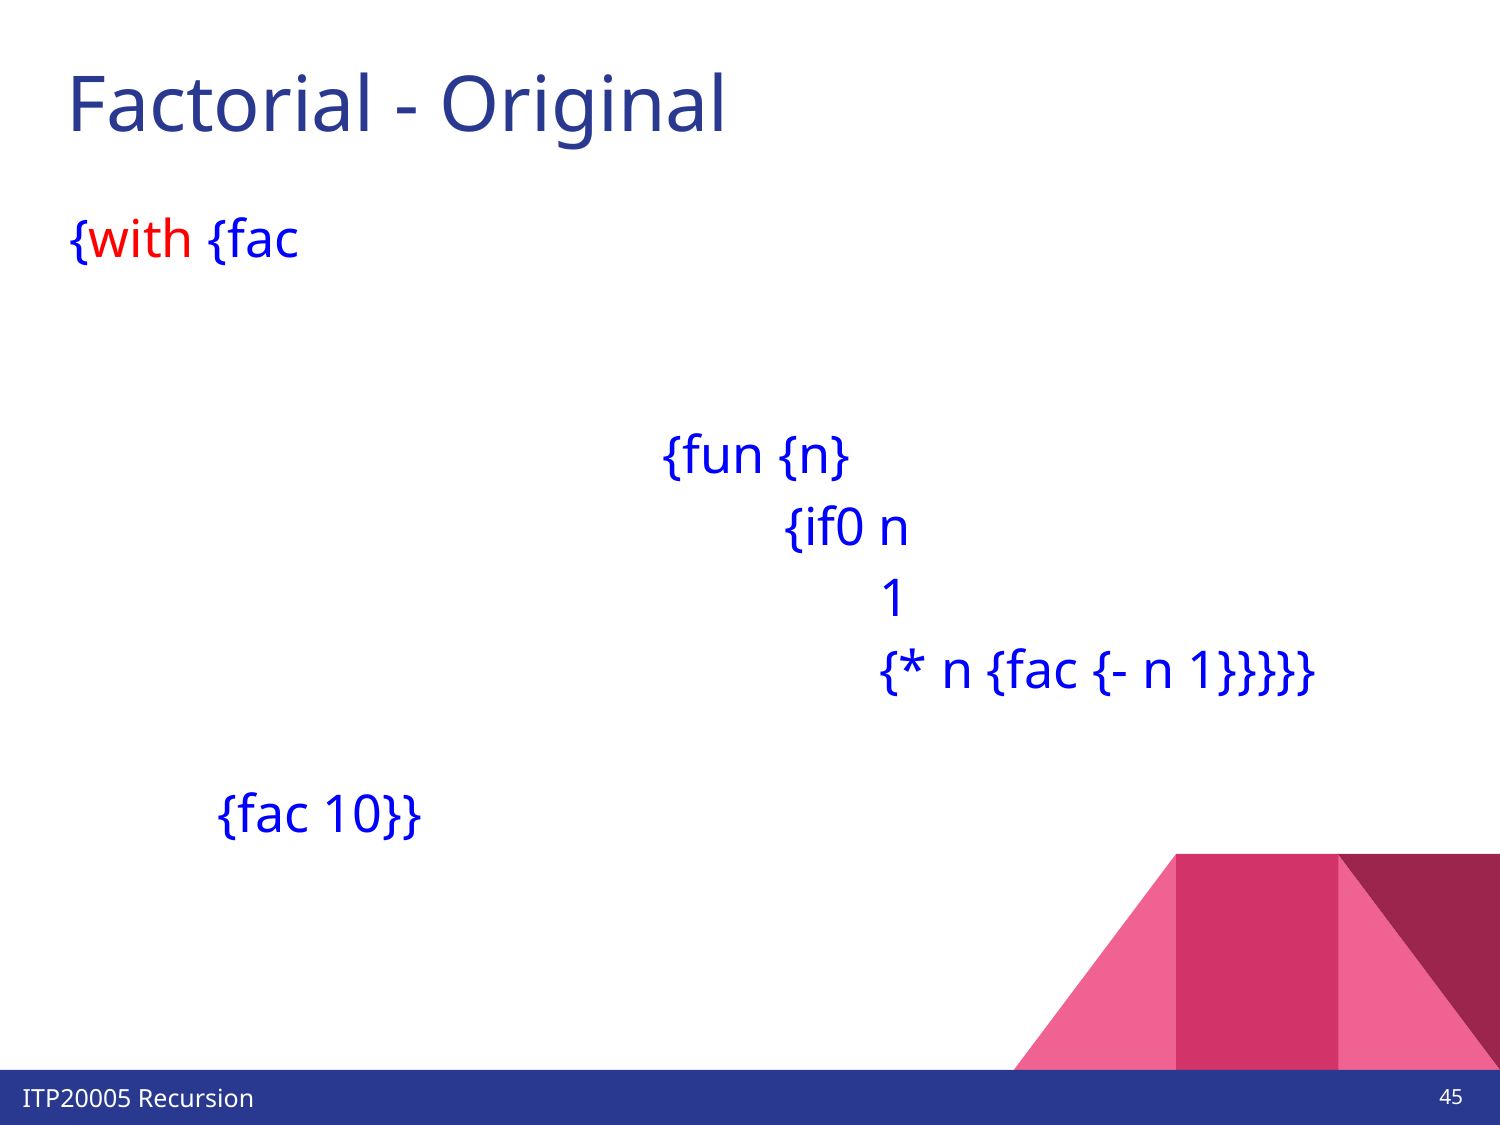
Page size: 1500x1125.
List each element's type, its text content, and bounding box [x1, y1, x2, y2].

title Factorial - Original [51, 39, 1449, 173]
slide_number ‹#› [1387, 1054, 1478, 1125]
list {with {fac {fun {n} {if0 n 1 {* n {fac {- n 1}}}}} {fac 10}} [13, 181, 1463, 912]
